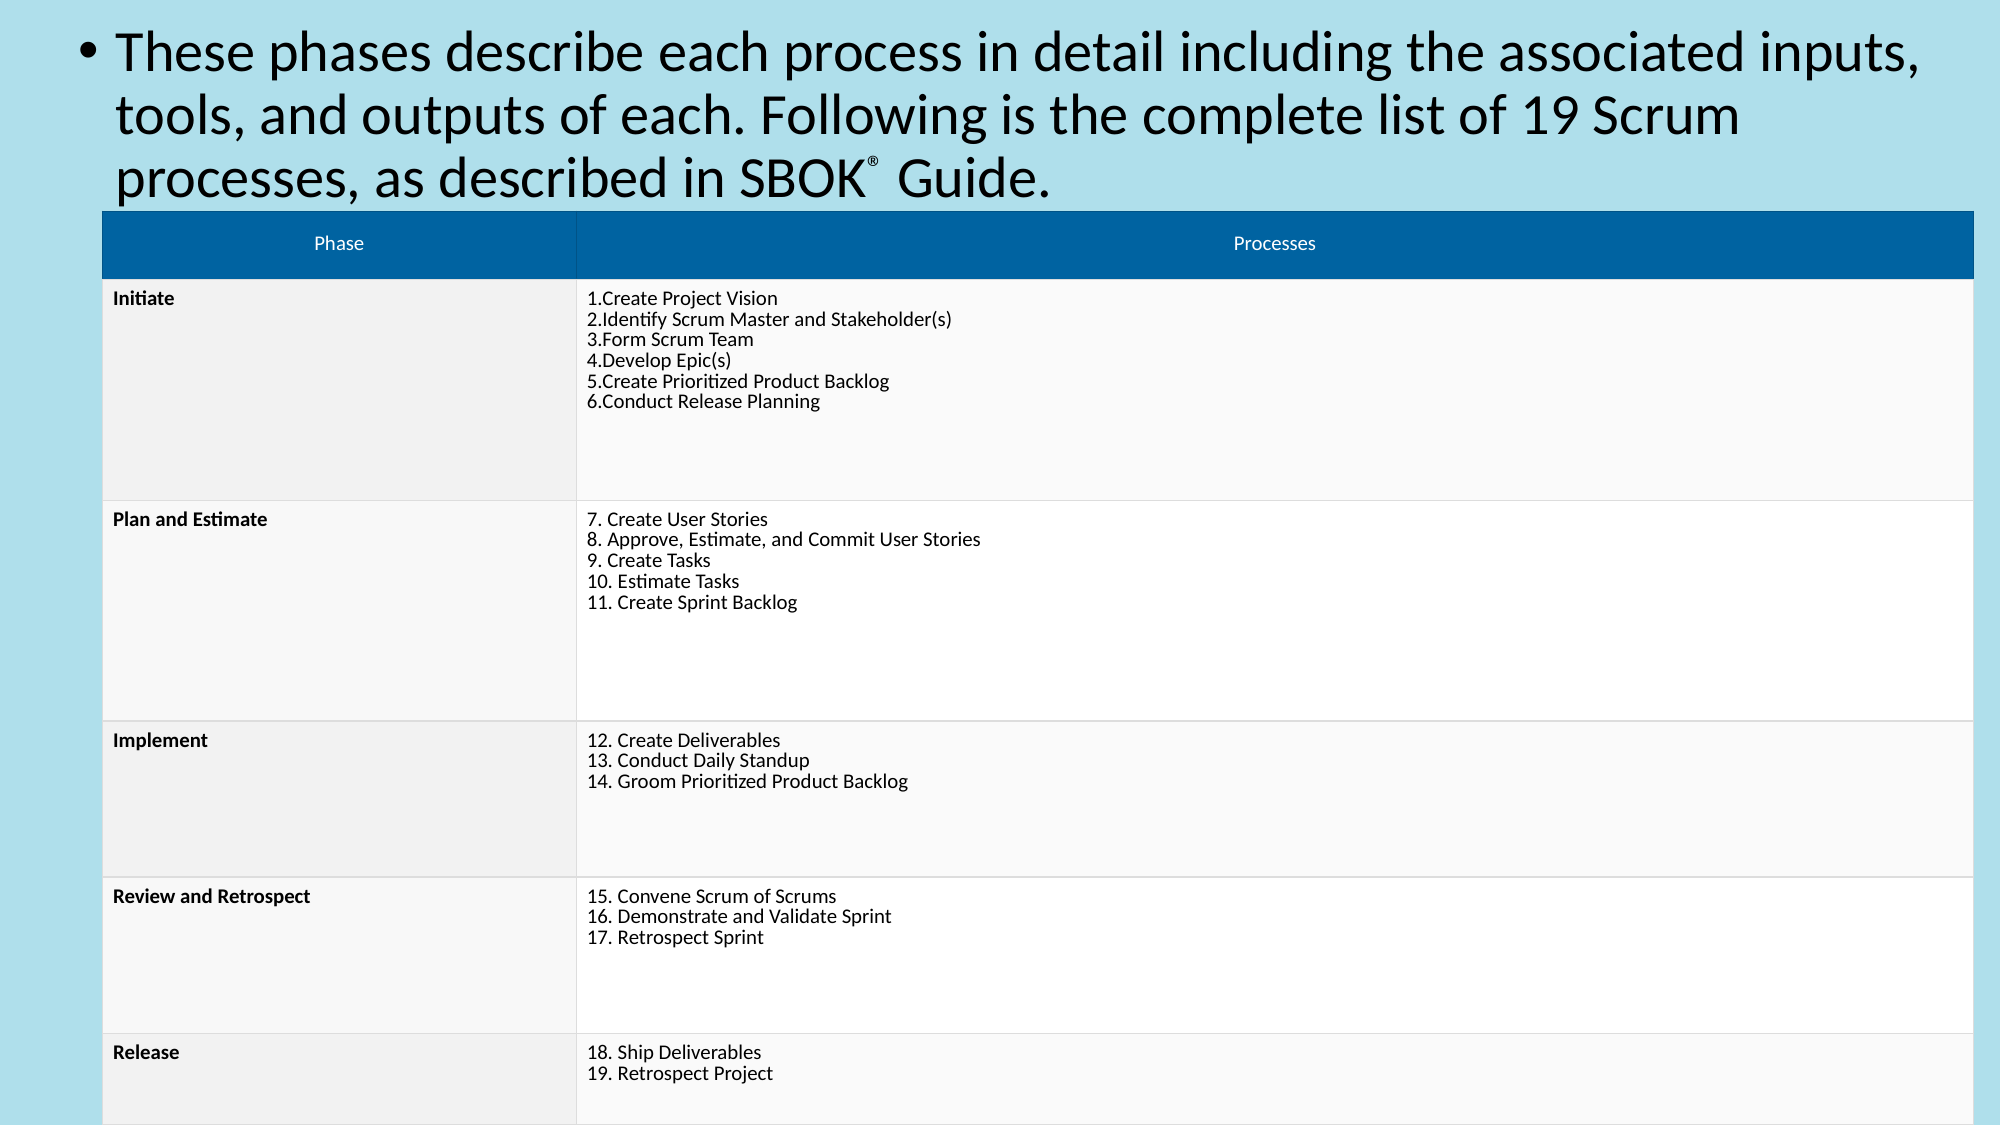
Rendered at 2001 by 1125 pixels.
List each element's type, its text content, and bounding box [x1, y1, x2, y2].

table_cell Create Project Vision Identify Scrum Master and Stakeholder(s) Form Scrum Team Develop Epic(s) Create Prioritized Product Backlog Conduct Release Planning [577, 280, 1973, 500]
list These phases describe each process in detail including the associated inputs, tools, and outputs of each. Following is the complete list of 19 Scrum processes, as described in SBOK® Guide. [63, 13, 1974, 1125]
table_cell Plan and Estimate [103, 501, 576, 720]
table_cell Release [103, 1034, 576, 1124]
table_cell 15. Convene Scrum of Scrums 16. Demonstrate and Validate Sprint 17. Retrospect Sprint [577, 878, 1973, 1033]
table_cell Implement [103, 722, 576, 876]
table_cell 7. Create User Stories 8. Approve, Estimate, and Commit User Stories 9. Create Tasks 10. Estimate Tasks 11. Create Sprint Backlog [577, 501, 1973, 720]
table_header Processes [577, 212, 1973, 279]
table_cell Initiate [103, 280, 576, 500]
table_cell 18. Ship Deliverables 19. Retrospect Project [577, 1034, 1973, 1124]
table_header Phase [103, 212, 576, 279]
table_cell Review and Retrospect [103, 878, 576, 1033]
table_cell 12. Create Deliverables 13. Conduct Daily Standup 14. Groom Prioritized Product Backlog [577, 722, 1973, 876]
